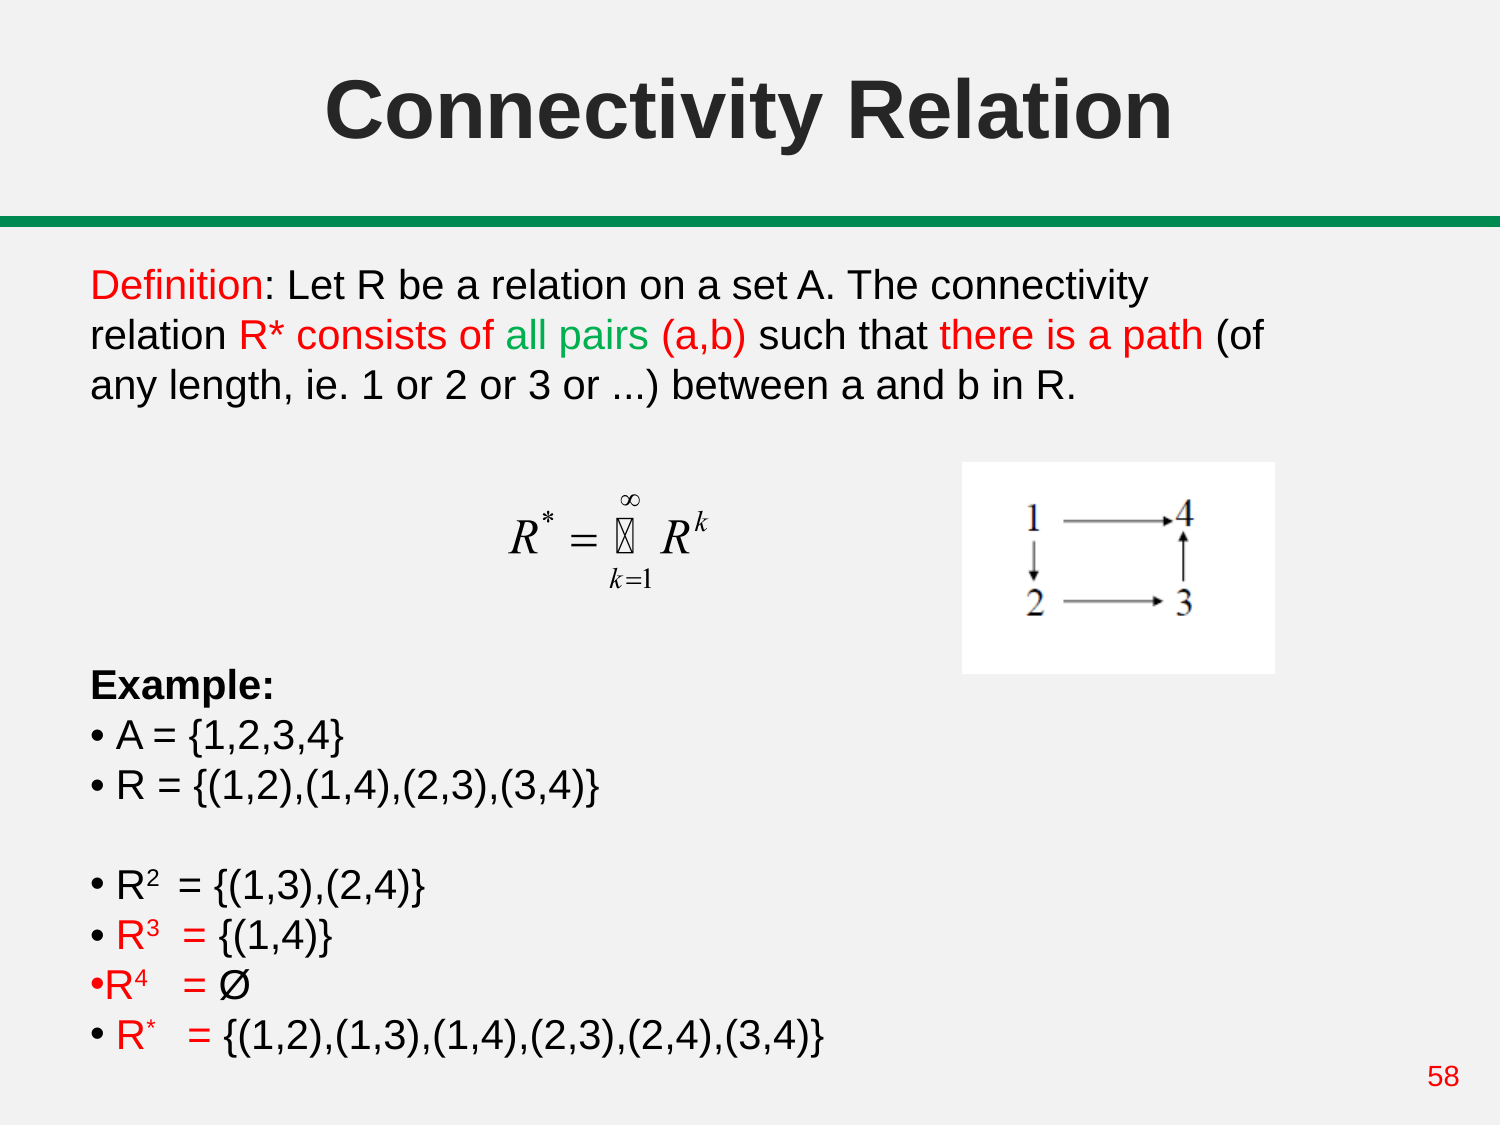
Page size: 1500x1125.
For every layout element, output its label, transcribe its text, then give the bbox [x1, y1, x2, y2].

text_box Definition: Let R be a relation on a set A. The connectivity relation R* consists of all pairs (a,b) such that there is a path (of any length, ie. 1 or 2 or 3 or ...) between a and b in R. Example: • A = {1,2,3,4} • R = {(1,2),(1,4),(2,3),(3,4)} R2 = {(1,3),(2,4)} • R3 = {(1,4)} R4 = Ø R* = {(1,2),(1,3),(1,4),(2,3),(2,4),(3,4)} [74, 249, 1500, 1066]
picture [499, 474, 718, 599]
title Connectivity Relation [0, 0, 1500, 163]
picture [962, 462, 1276, 674]
